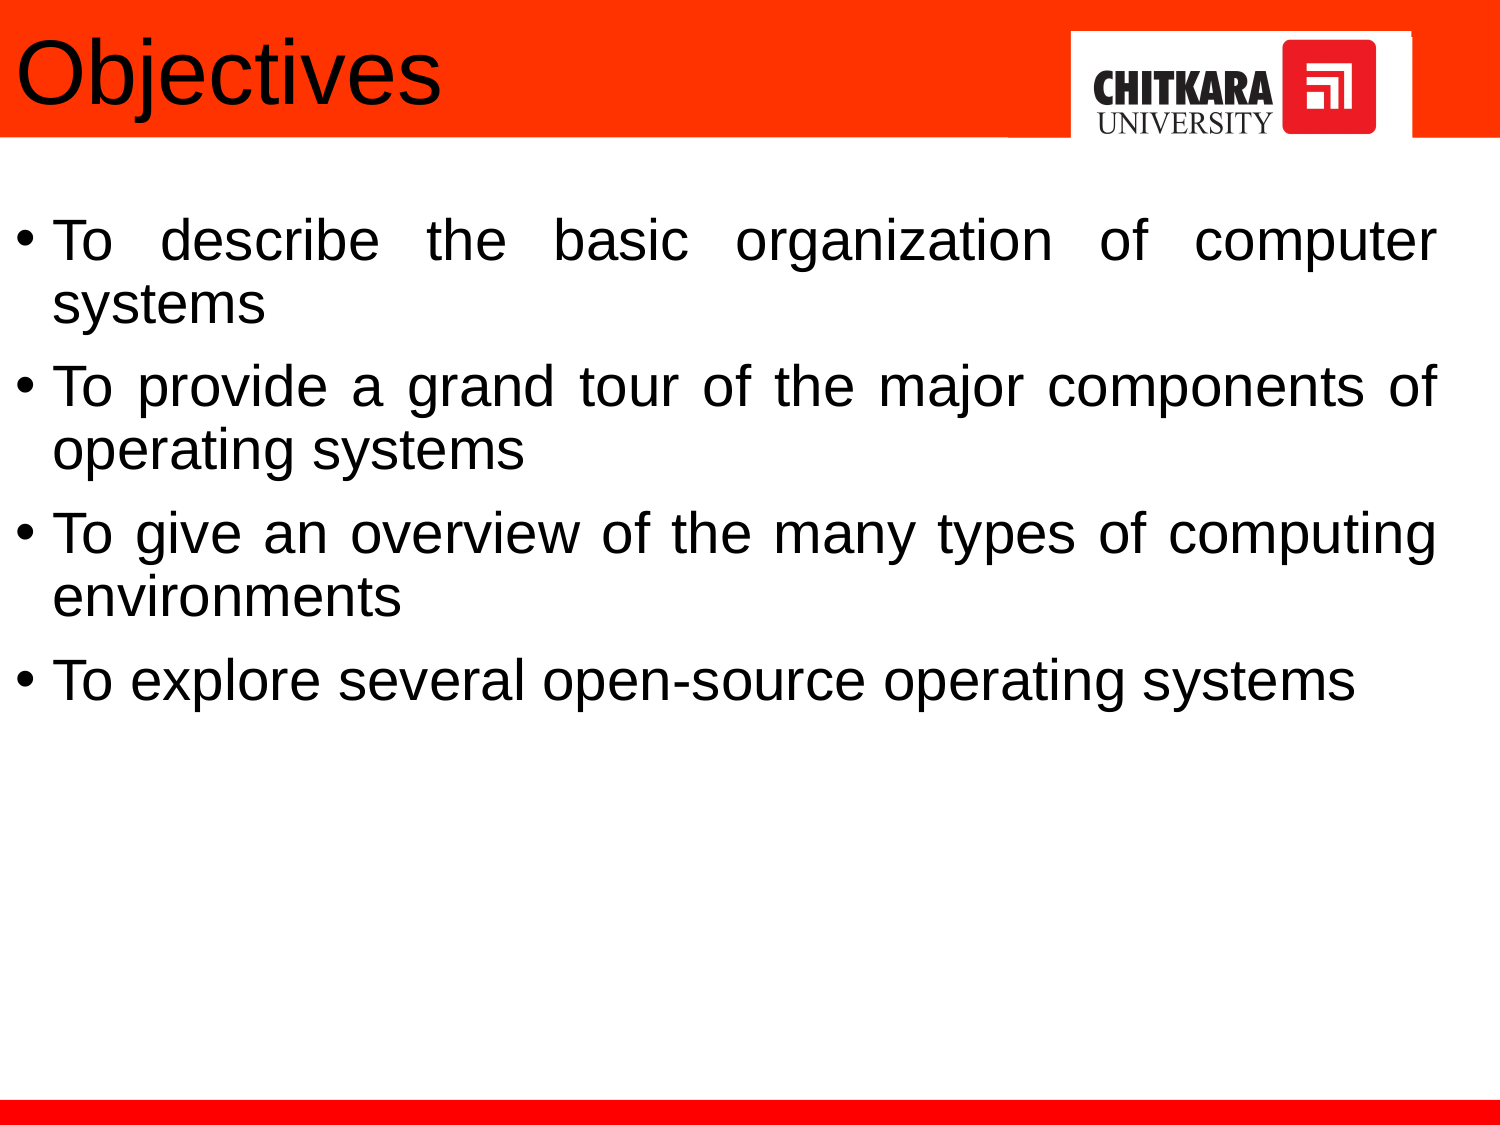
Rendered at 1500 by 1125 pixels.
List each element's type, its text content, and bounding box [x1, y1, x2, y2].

picture [1074, 37, 1391, 138]
title Objectives [0, 27, 1350, 122]
list To describe the basic organization of computer systems To provide a grand tour of the major components of operating systems To give an overview of the many types of computing environments To explore several open-source operating systems [0, 202, 1455, 953]
